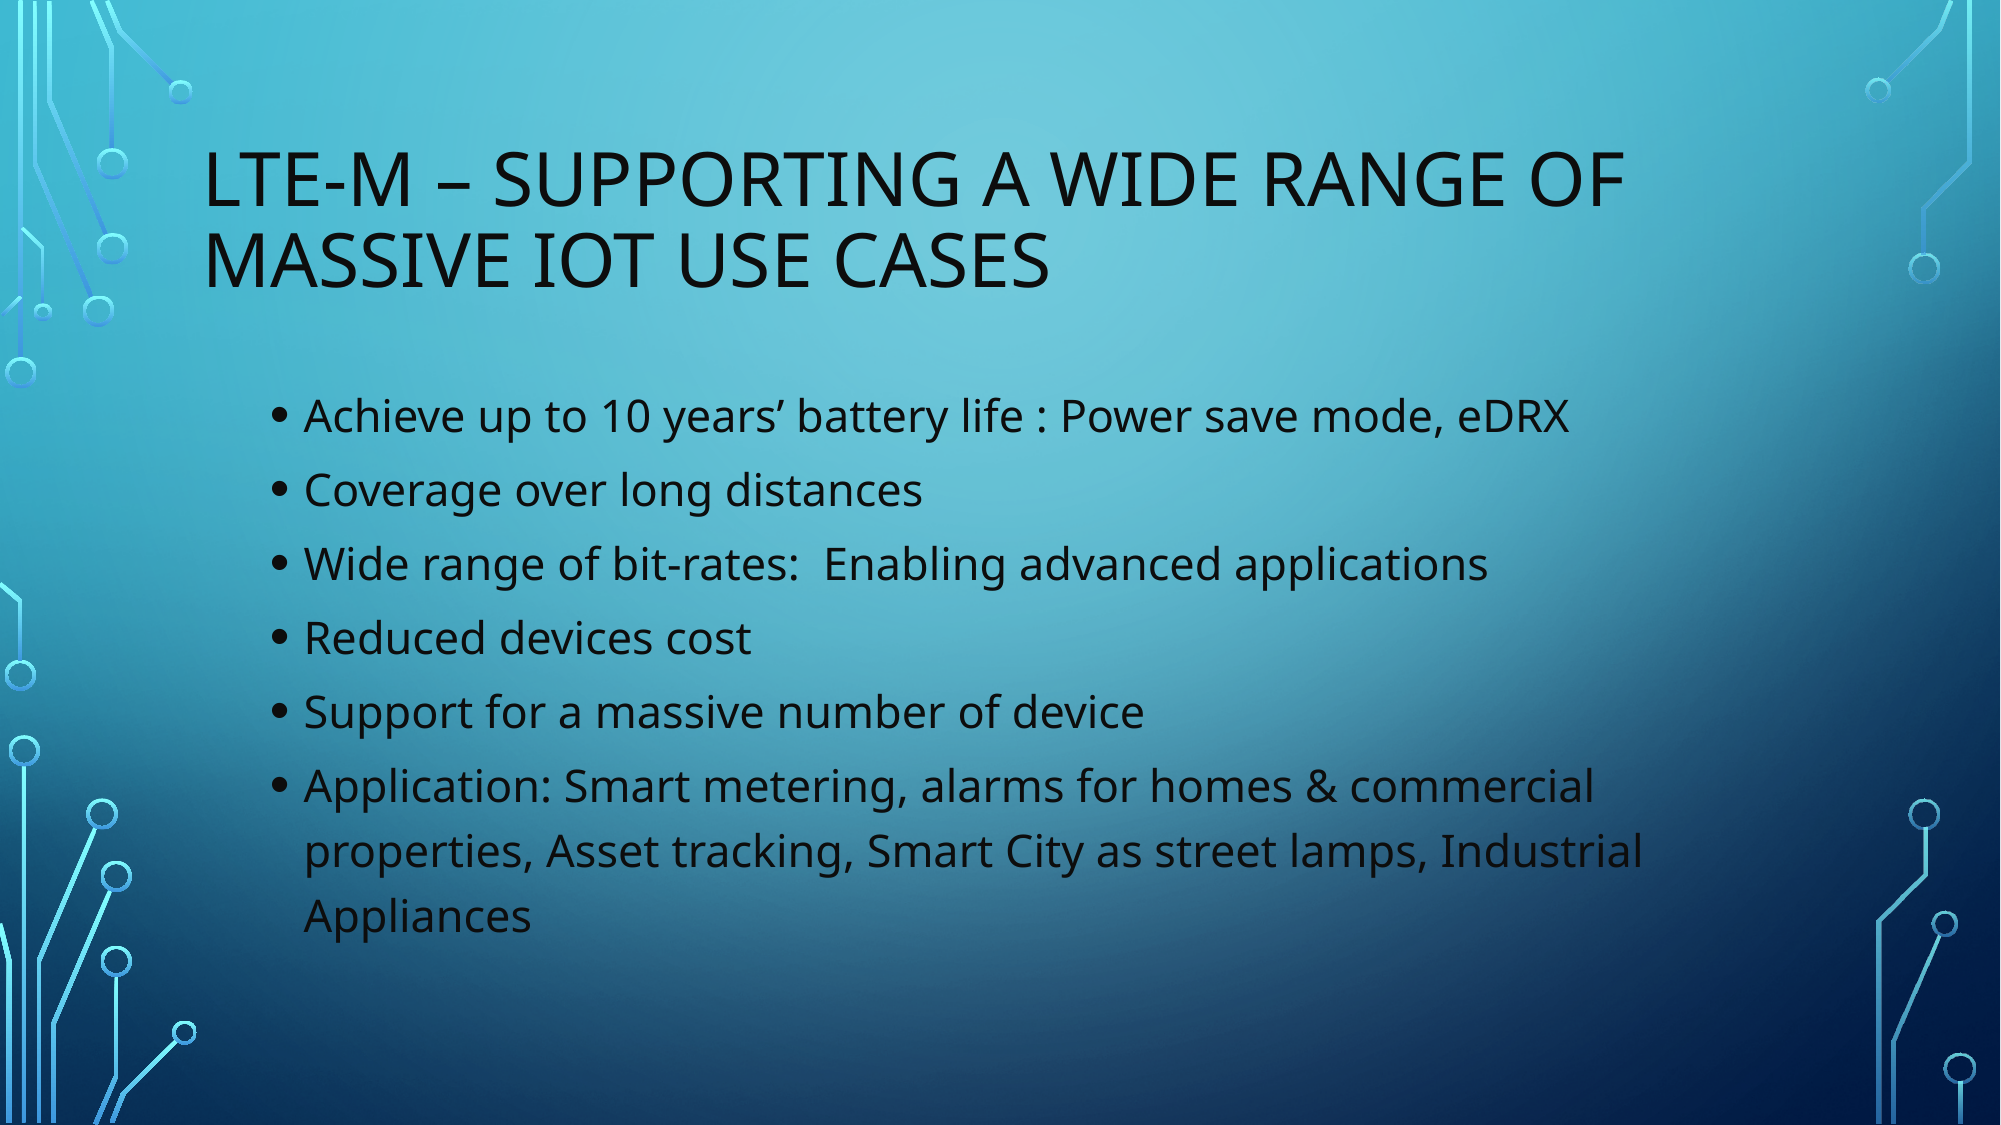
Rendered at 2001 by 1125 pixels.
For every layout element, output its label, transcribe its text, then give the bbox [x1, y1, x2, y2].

title LTE-M – SUPPORTING A WIDE RANGE OF MASSIVE IOT USE CASES [187, 101, 1813, 344]
list Achieve up to 10 years’ battery life : Power save mode, eDRX Coverage over long distances Wide range of bit-rates: Enabling advanced applications Reduced devices cost Support for a massive number of device Application: Smart metering, alarms for homes & commercial properties, Asset tracking, Smart City as street lamps, Industrial Appliances [187, 369, 1813, 950]
